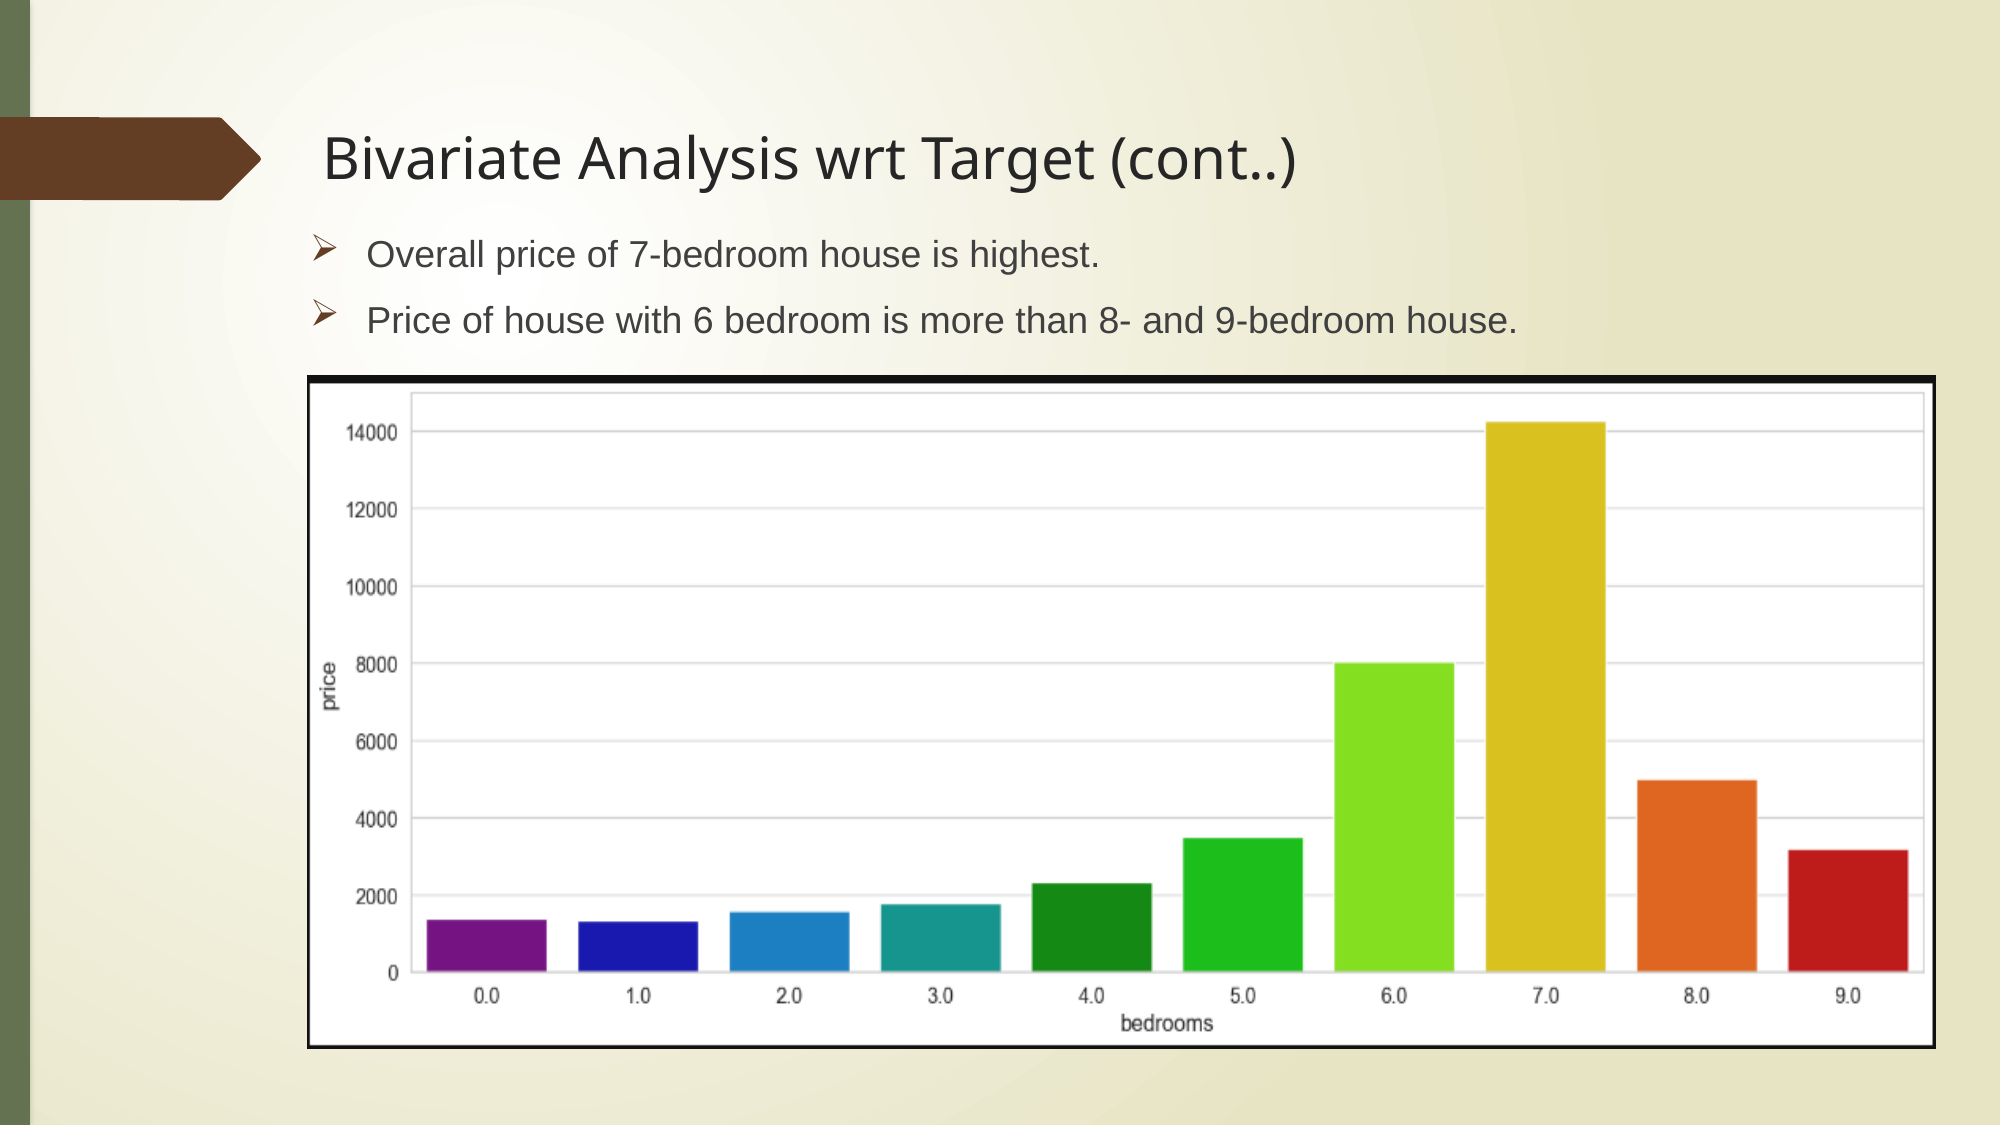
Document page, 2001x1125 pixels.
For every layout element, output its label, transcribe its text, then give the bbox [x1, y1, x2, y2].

text_box Overall price of 7-bedroom house is highest. Price of house with 6 bedroom is more than 8- and 9-bedroom house. [295, 222, 1693, 839]
text_box [31, 0, 2000, 1125]
text_box [0, 200, 31, 1125]
text_box [0, 117, 262, 201]
title Bivariate Analysis wrt Target (cont..) [307, 121, 1553, 222]
text_box [0, 0, 31, 117]
picture [307, 375, 1936, 1049]
